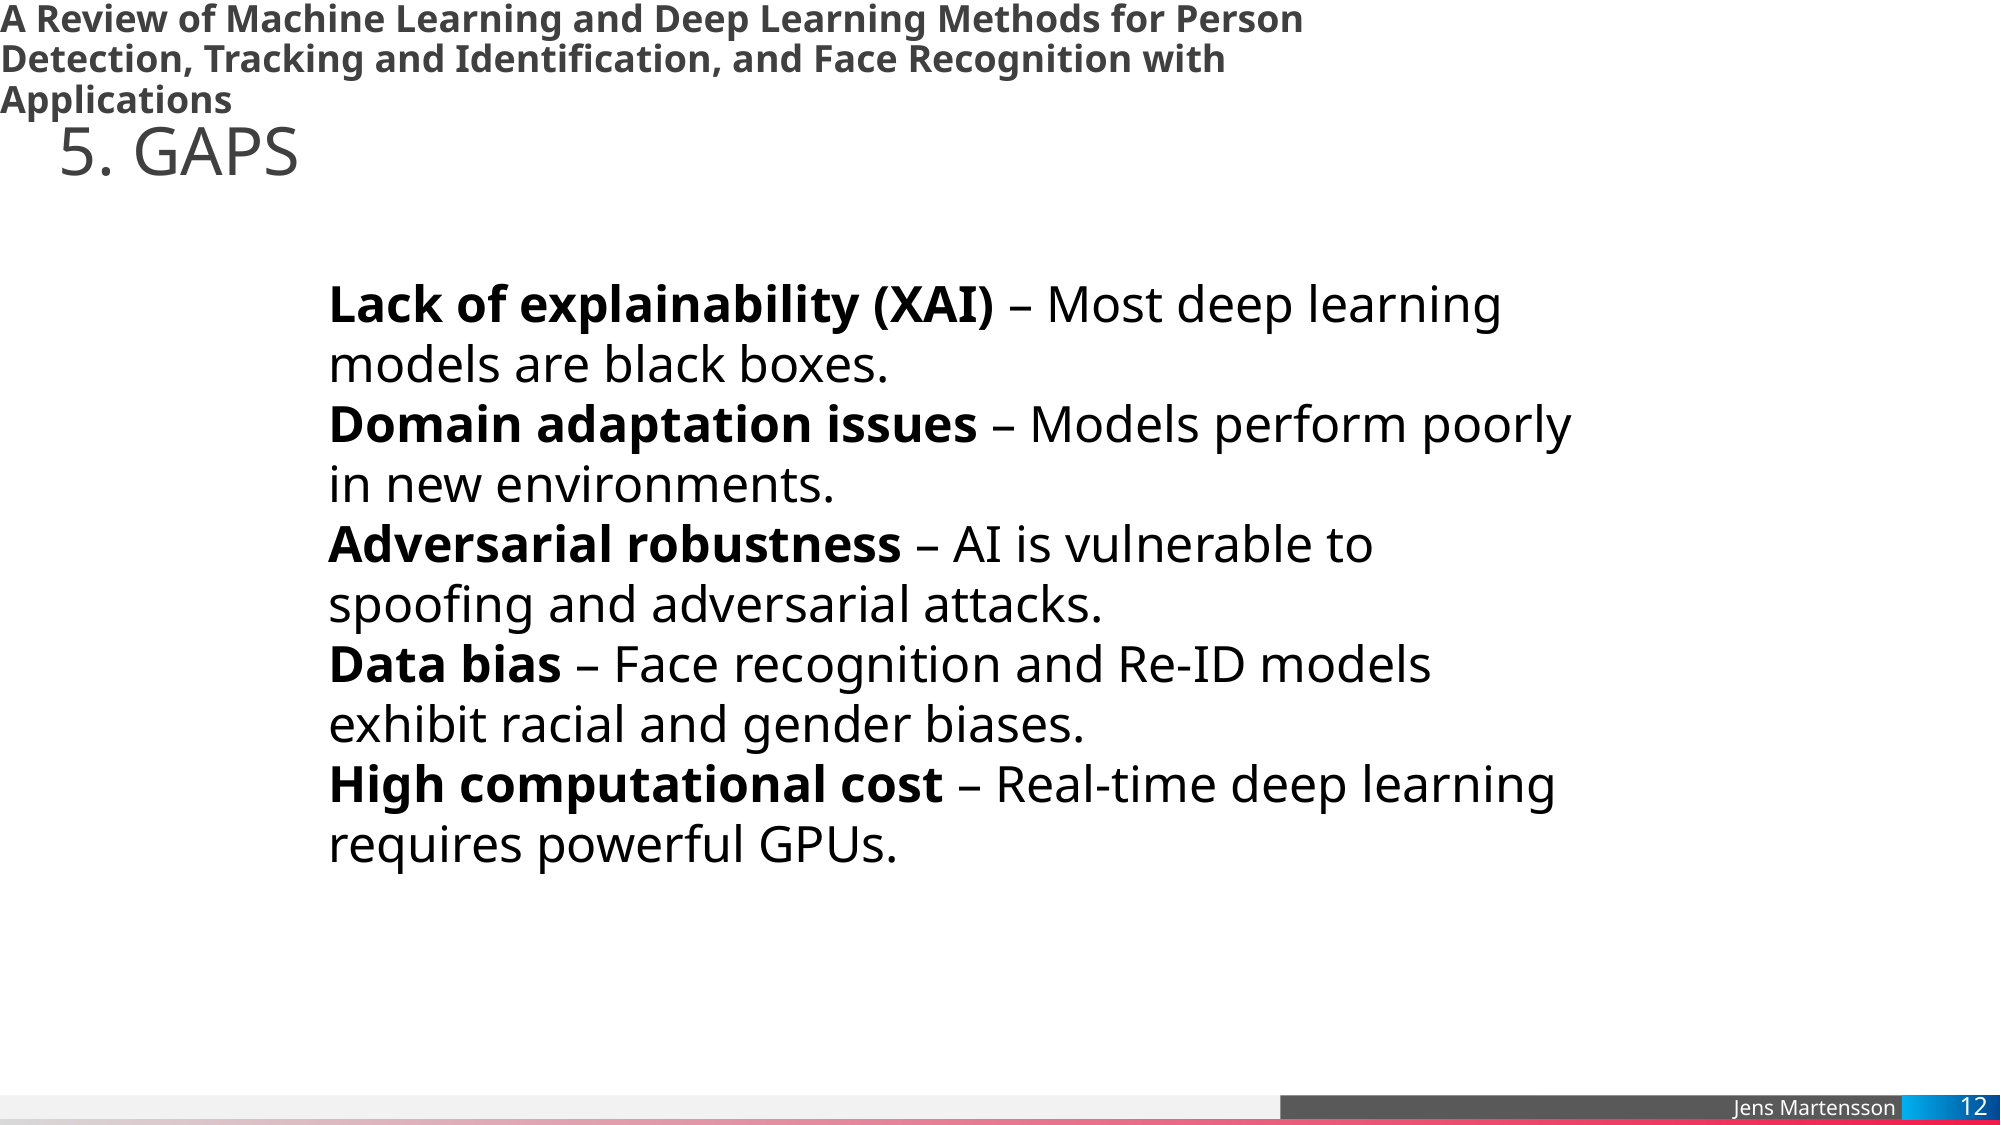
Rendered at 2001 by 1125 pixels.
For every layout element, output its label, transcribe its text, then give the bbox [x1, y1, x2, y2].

slide_number 12 [1901, 1095, 2000, 1120]
text_box 5. GAPS [58, 119, 1207, 207]
text_box A Review of Machine Learning and Deep Learning Methods for Person Detection, Tracking and Identification, and Face Recognition with Applications [0, 0, 1415, 119]
text_box Lack of explainability (XAI) – Most deep learning models are black boxes. Domain adaptation issues – Models perform poorly in new environments. Adversarial robustness – AI is vulnerable to spoofing and adversarial attacks. Data bias – Face recognition and Re-ID models exhibit racial and gender biases. High computational cost – Real-time deep learning requires powerful GPUs. [313, 264, 1592, 880]
